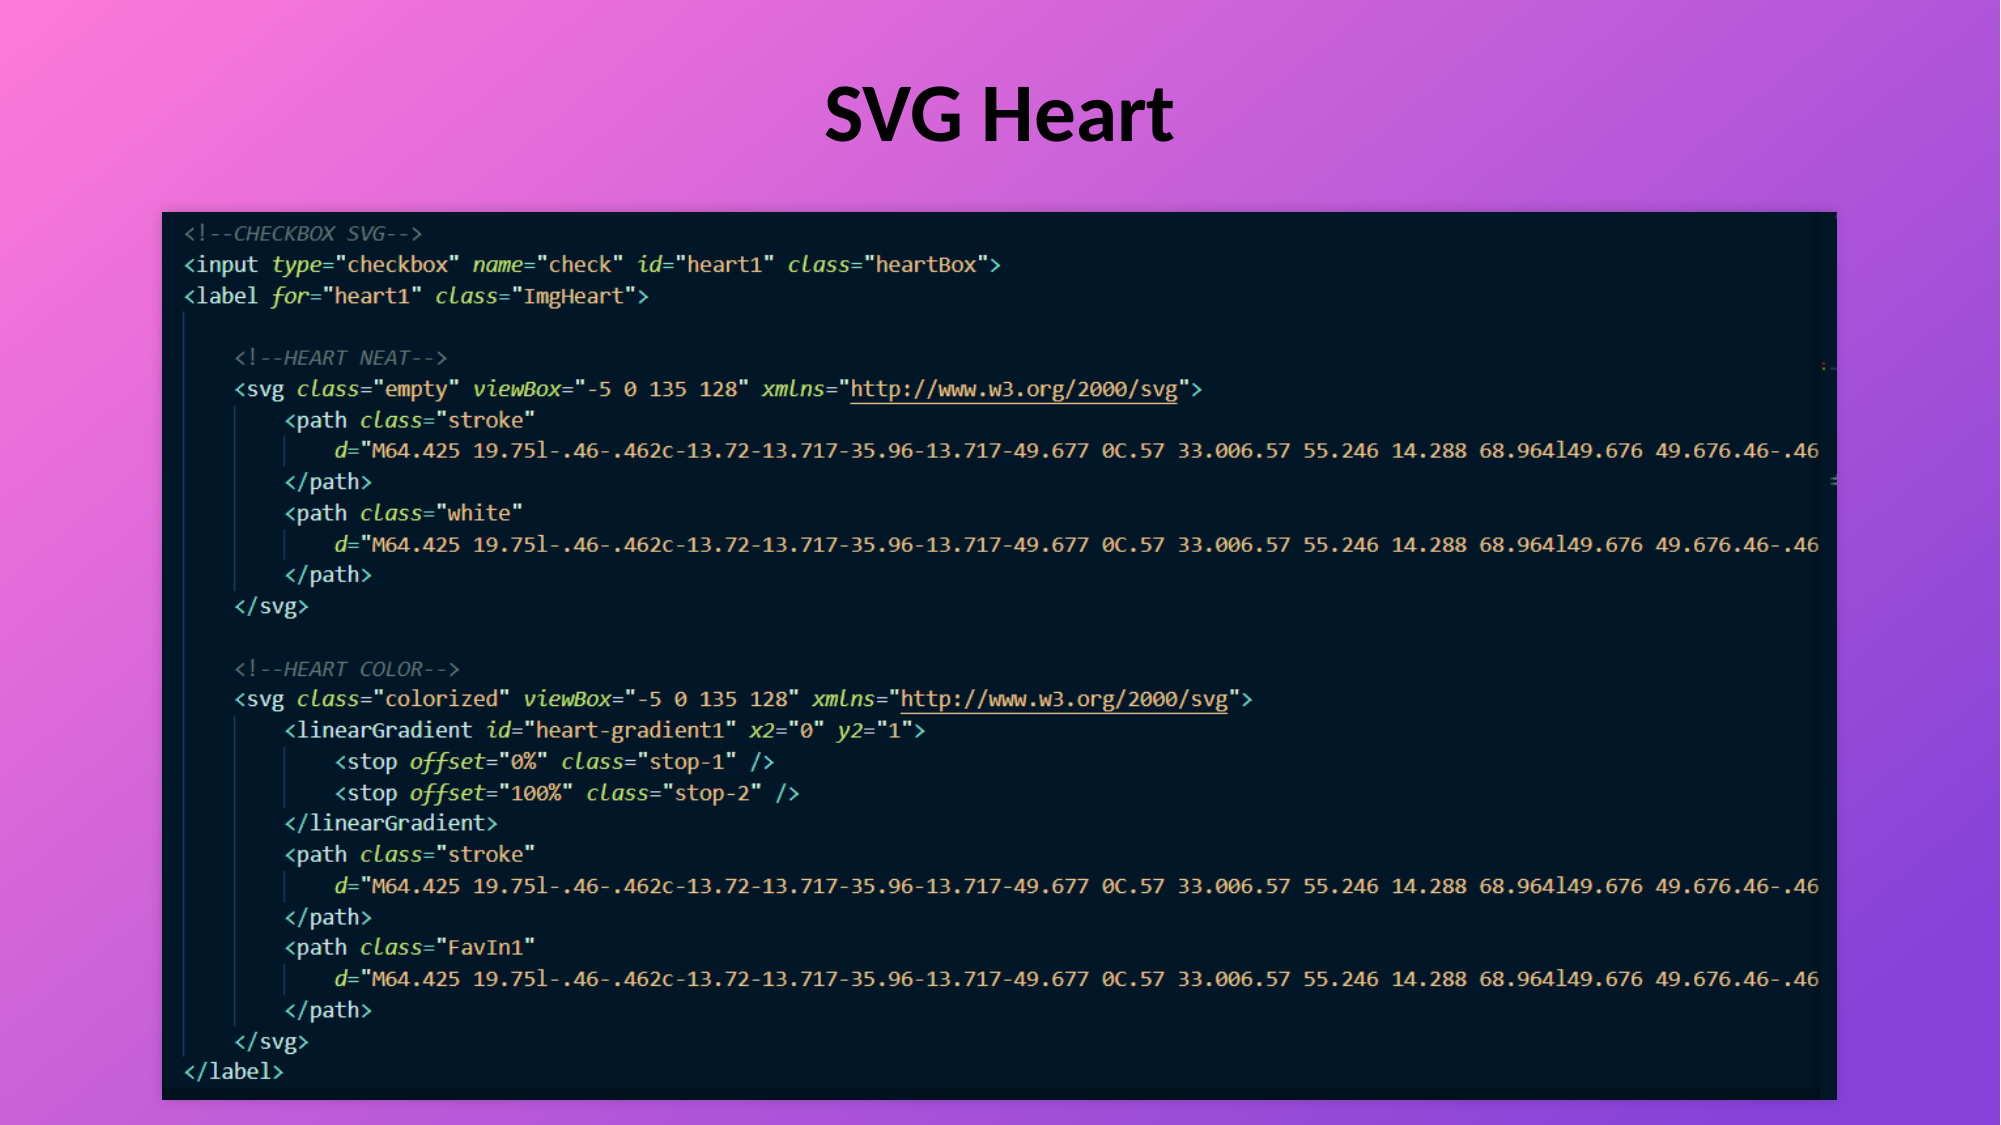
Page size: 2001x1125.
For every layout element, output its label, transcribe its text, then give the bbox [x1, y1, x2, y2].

picture [162, 212, 1838, 1100]
text_box SVG Heart [759, 50, 1241, 166]
